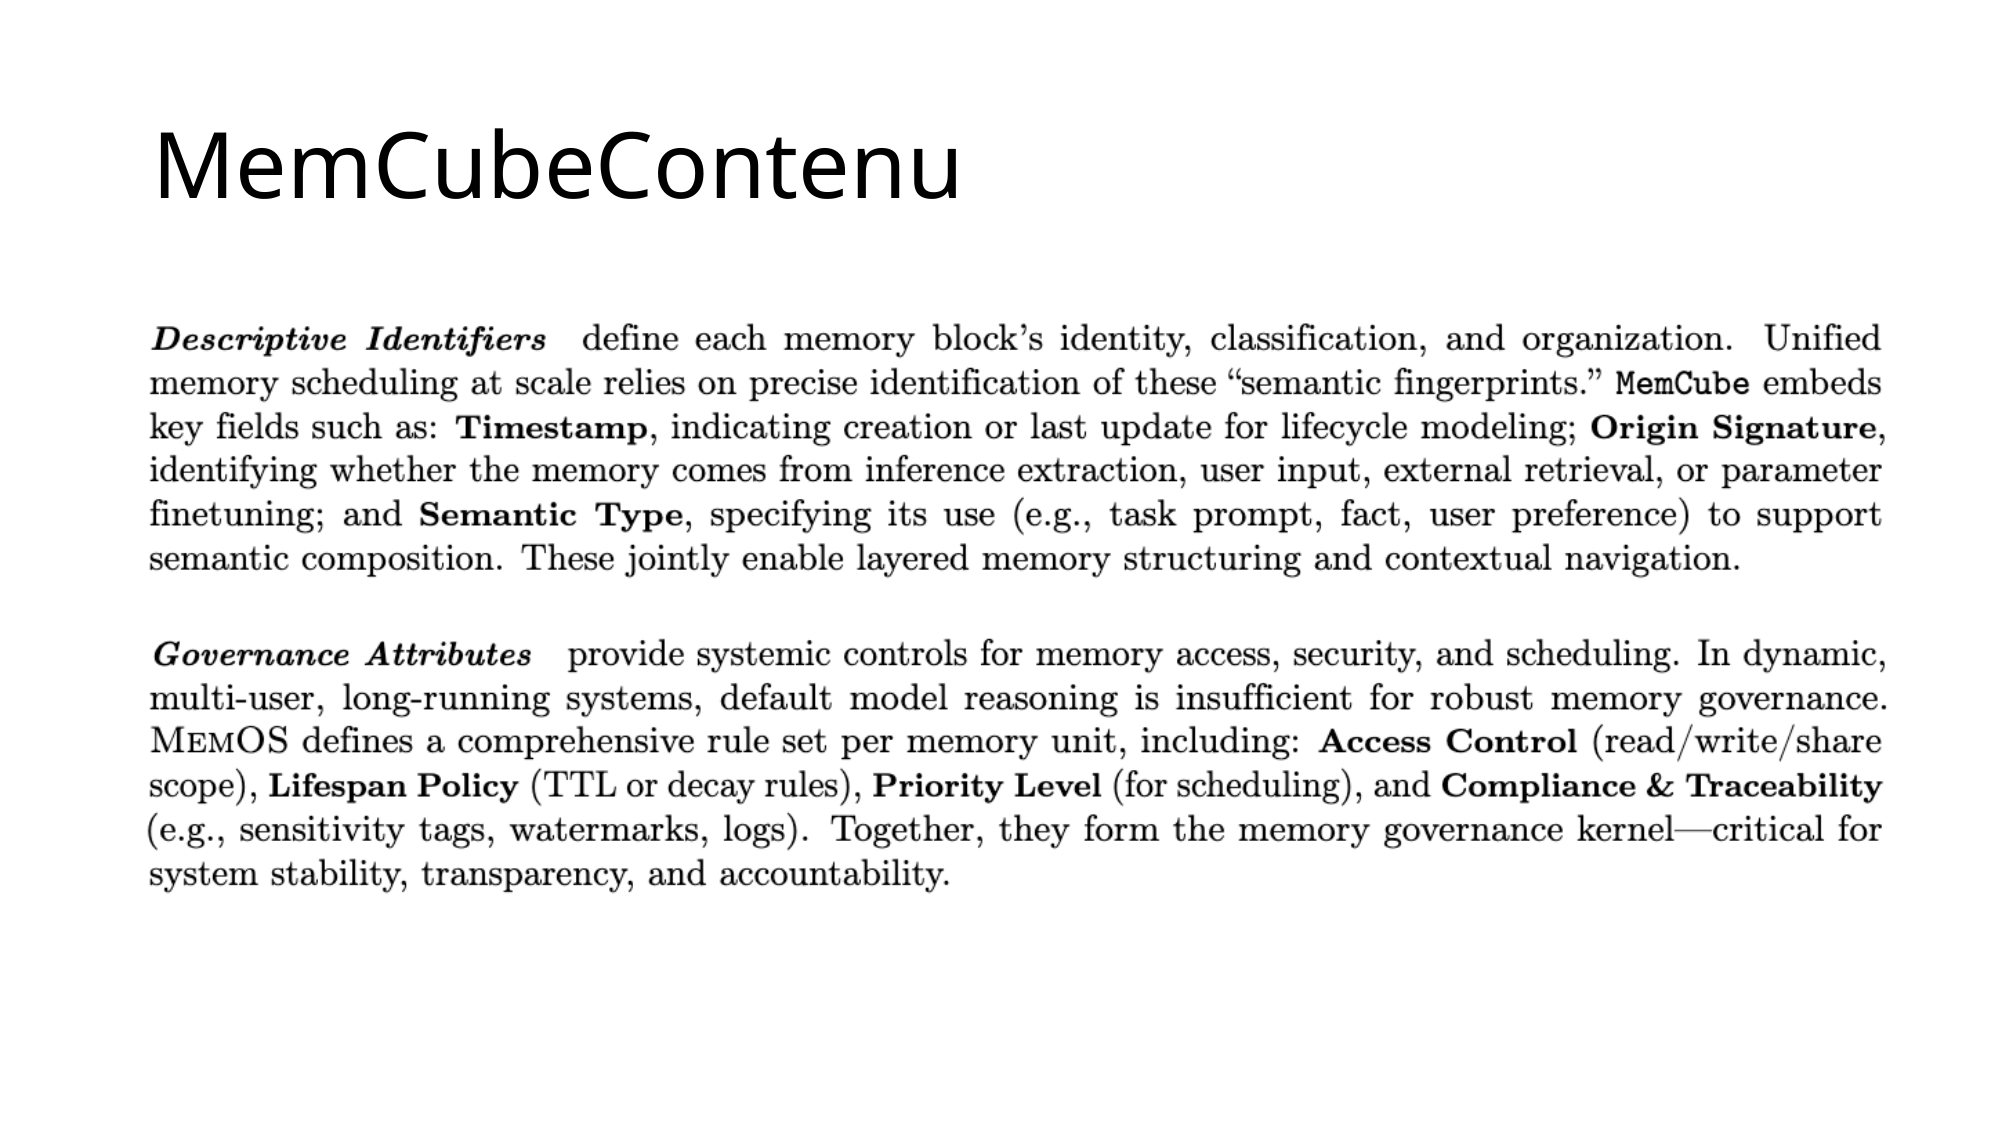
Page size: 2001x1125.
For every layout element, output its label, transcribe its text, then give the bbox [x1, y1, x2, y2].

title MemCubeContenu [137, 59, 1863, 278]
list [137, 303, 1911, 917]
